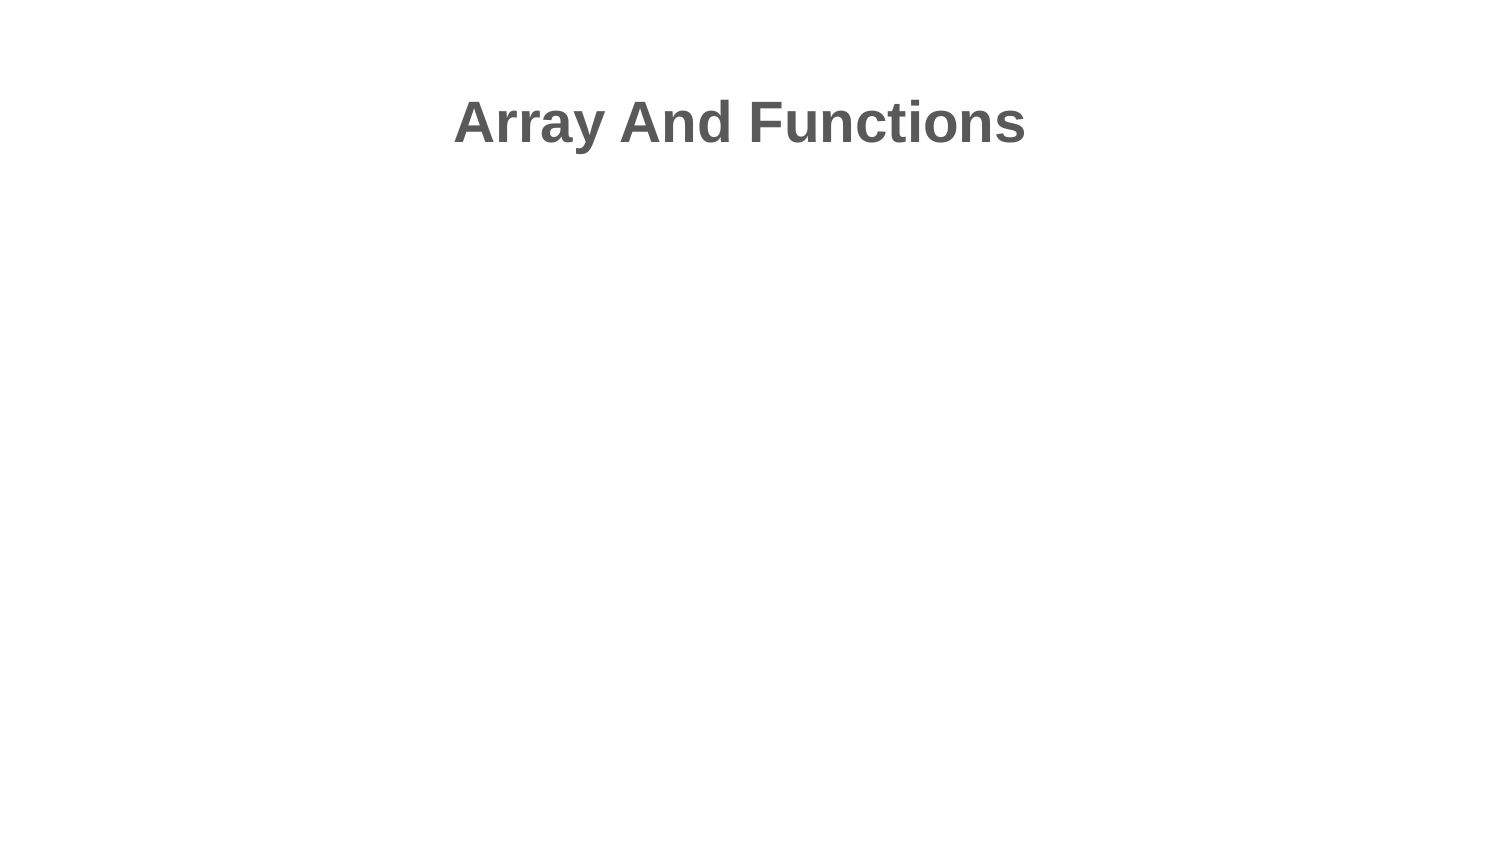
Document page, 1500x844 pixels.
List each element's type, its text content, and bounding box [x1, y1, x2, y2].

subtitle Array And Functions [41, 75, 1440, 206]
